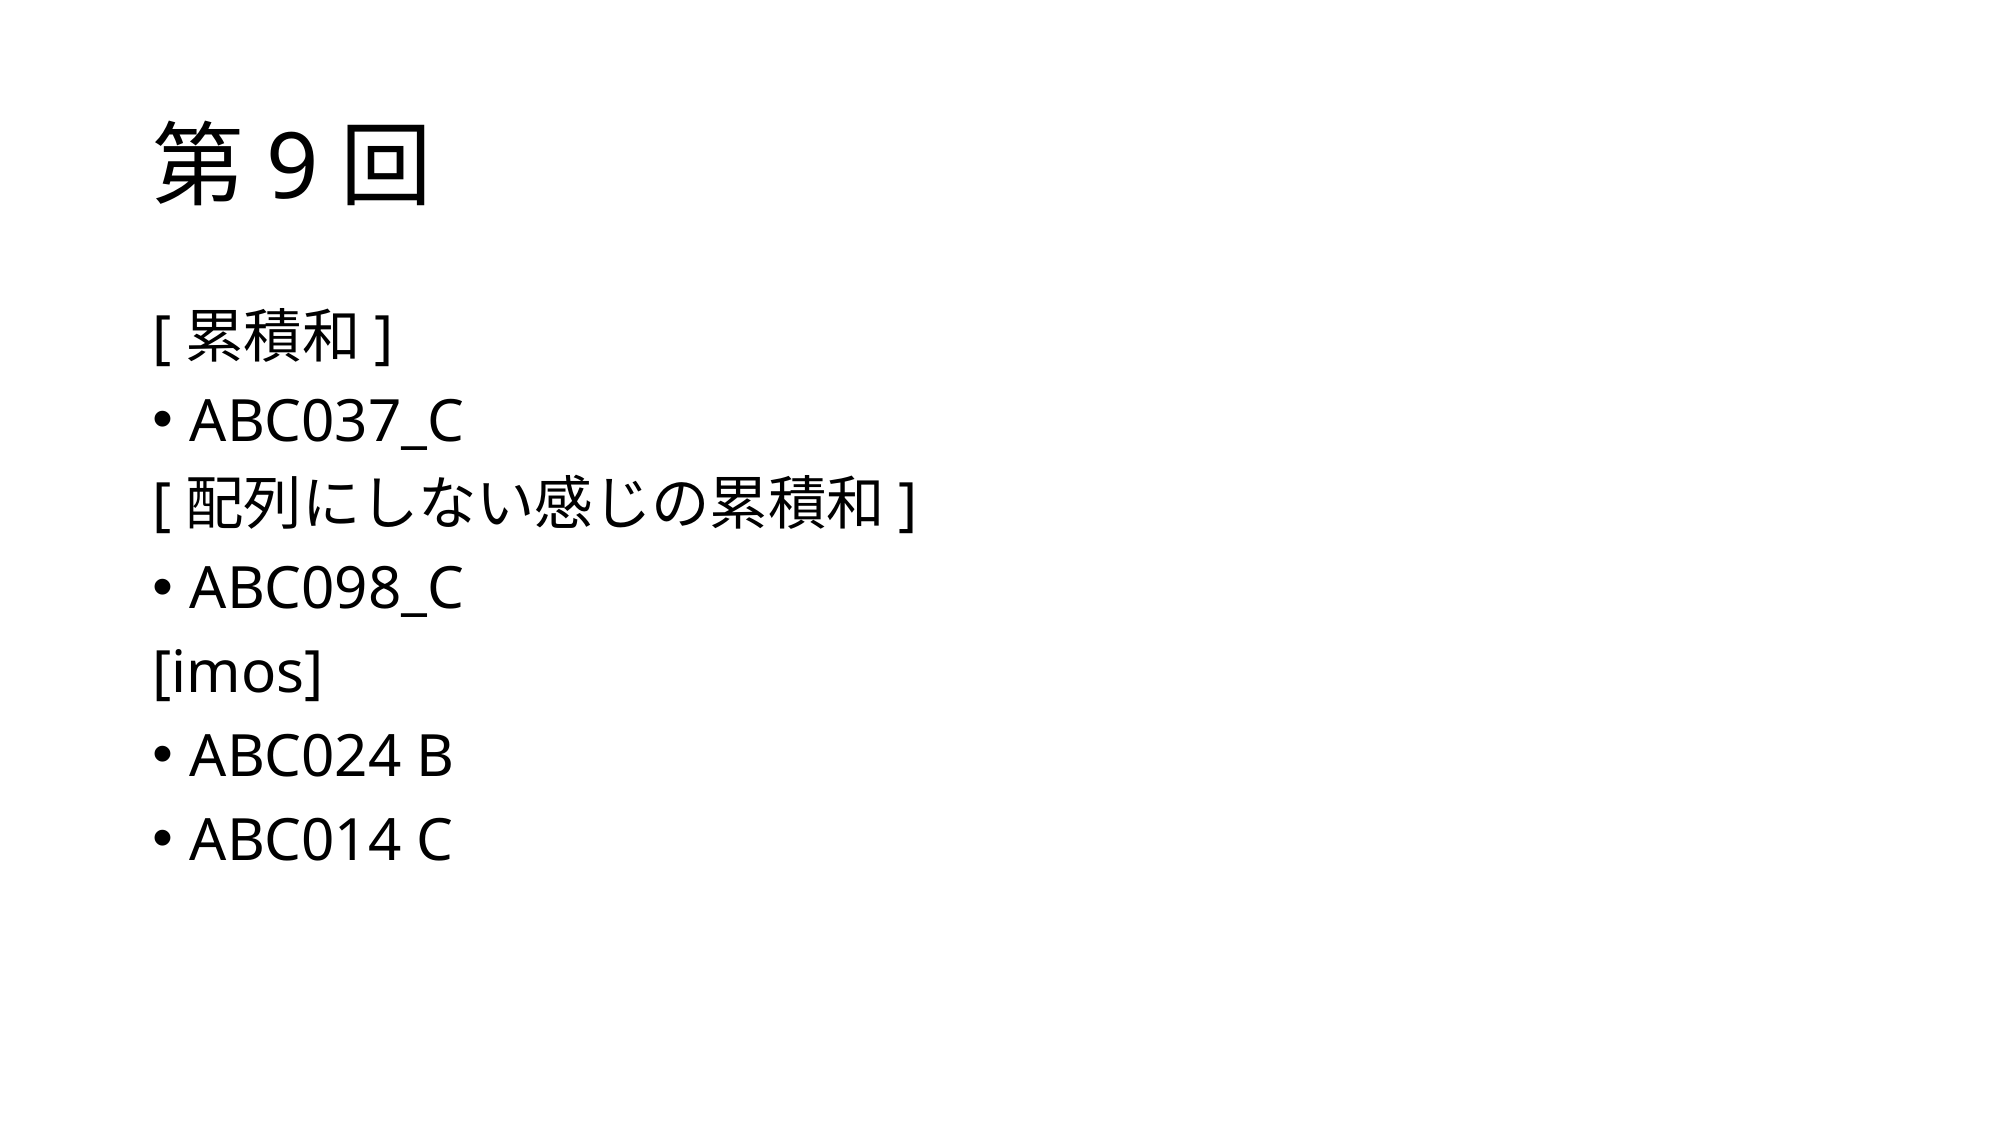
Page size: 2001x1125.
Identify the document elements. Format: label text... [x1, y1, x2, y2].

title 第9回 [137, 59, 1863, 278]
list [累積和] ABC037_C [配列にしない感じの累積和] ABC098_C [imos] ABC024 B ABC014 C [137, 299, 1863, 1014]
